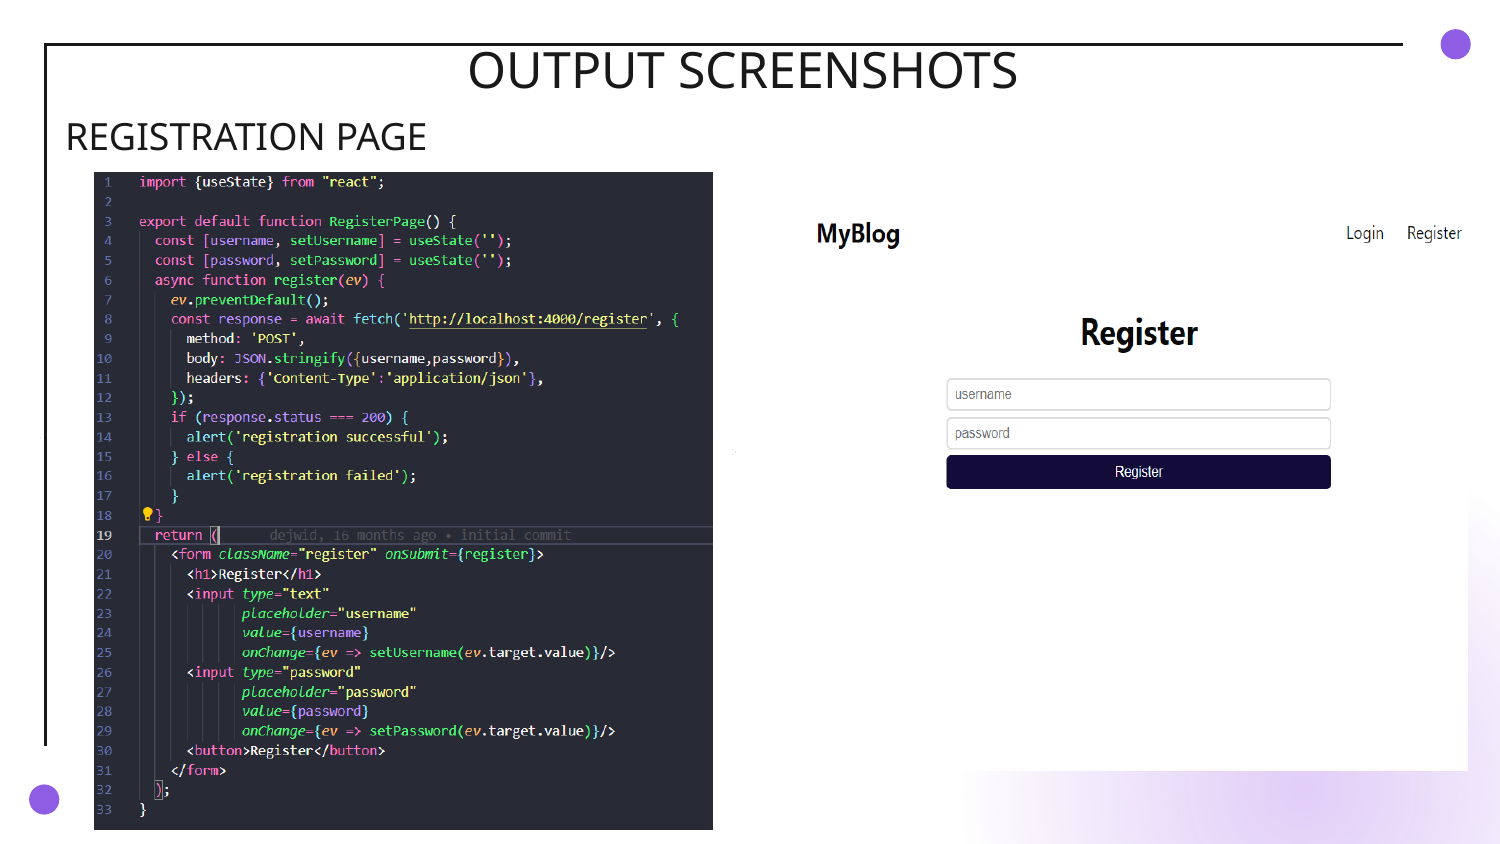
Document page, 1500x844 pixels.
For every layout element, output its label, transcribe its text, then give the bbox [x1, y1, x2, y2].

title OUTPUT SCREENSHOTS [453, 32, 1500, 114]
text_box REGISTRATION PAGE [50, 91, 1097, 173]
picture [35, 172, 1468, 831]
